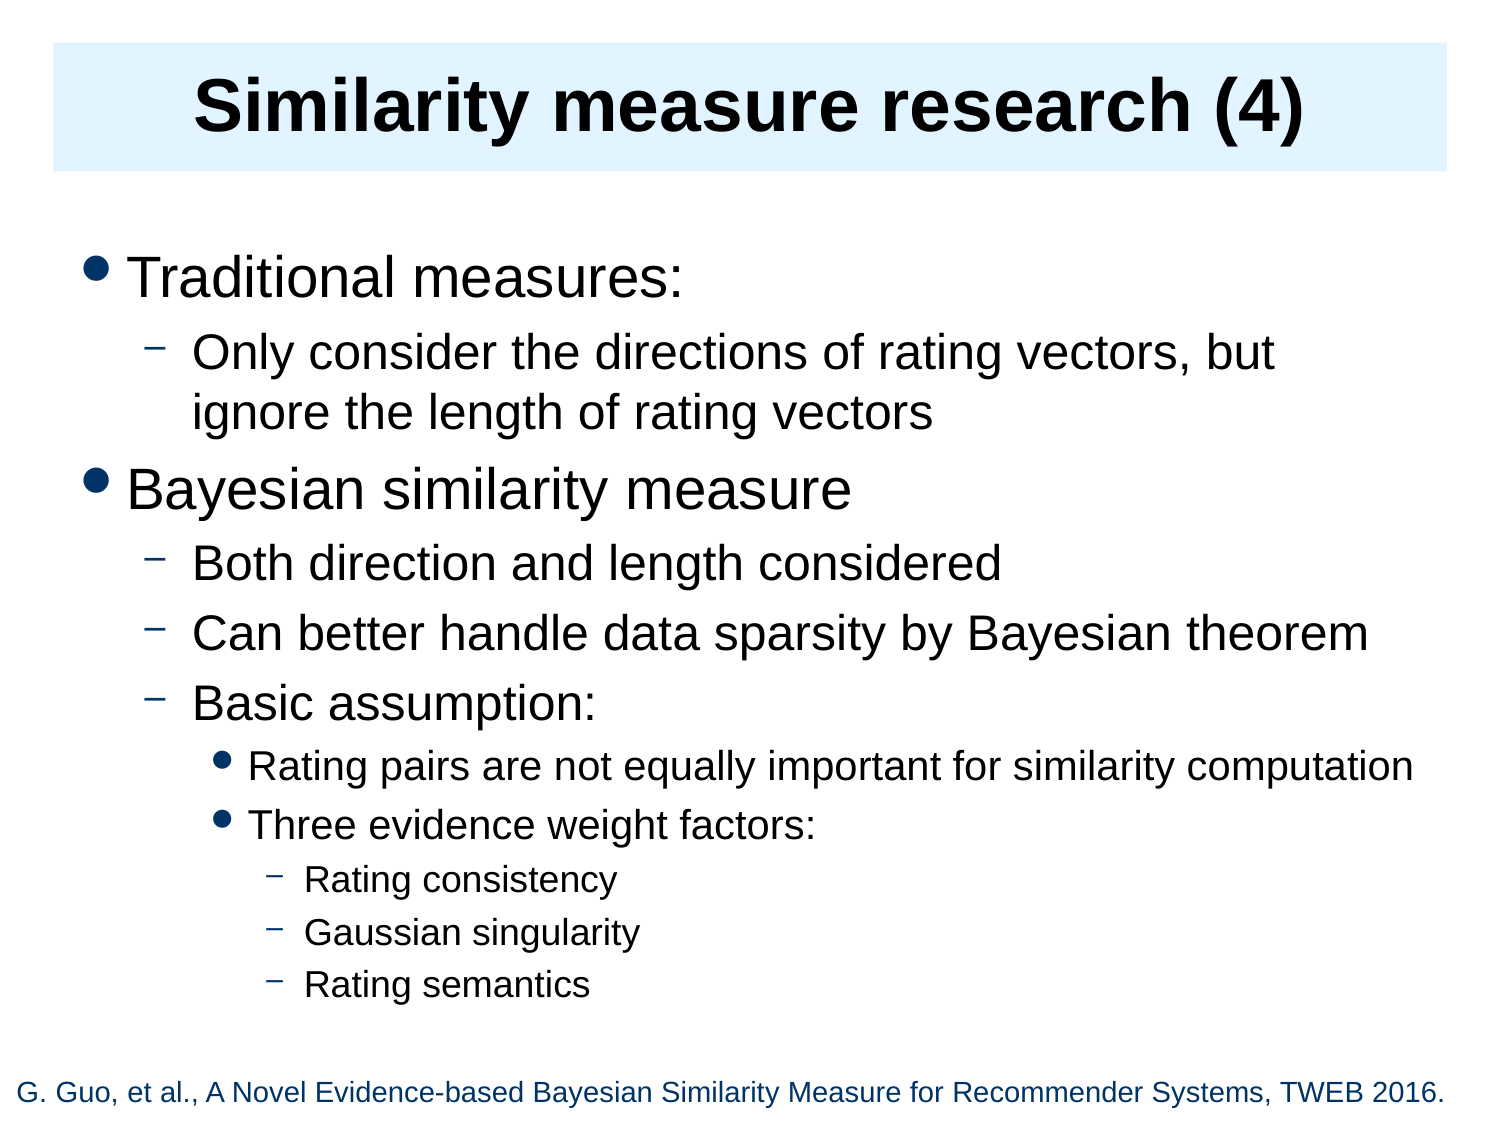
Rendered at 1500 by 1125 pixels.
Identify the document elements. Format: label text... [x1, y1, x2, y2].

title Similarity measure research (4) [53, 42, 1447, 172]
list Traditional measures: Only consider the directions of rating vectors, but ignore the length of rating vectors Bayesian similarity measure Both direction and length considered Can better handle data sparsity by Bayesian theorem Basic assumption: Rating pairs are not equally important for similarity computation Three evidence weight factors: Rating consistency Gaussian singularity Rating semantics [64, 231, 1436, 1047]
text_box G. Guo, et al., A Novel Evidence-based Bayesian Similarity Measure for Recommender Systems, TWEB 2016. [1, 1066, 1500, 1116]
